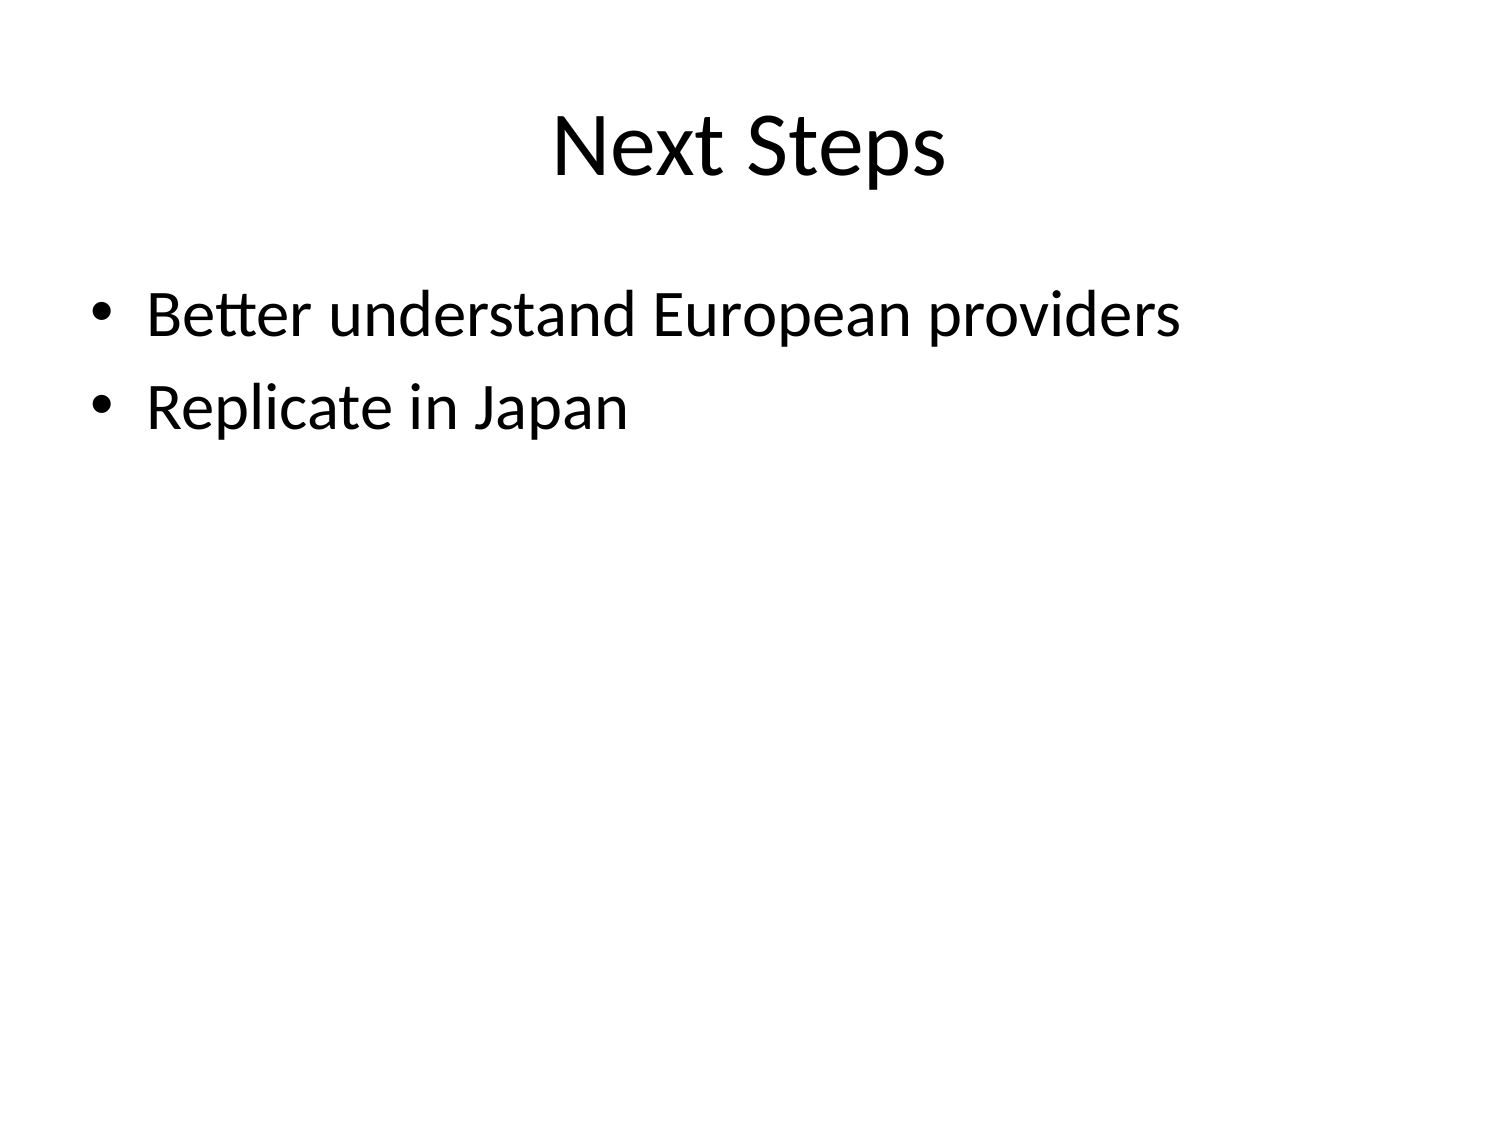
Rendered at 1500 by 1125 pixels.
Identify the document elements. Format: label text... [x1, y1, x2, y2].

list Better understand European providers Replicate in Japan [75, 262, 1425, 1005]
title Next Steps [75, 45, 1425, 233]
